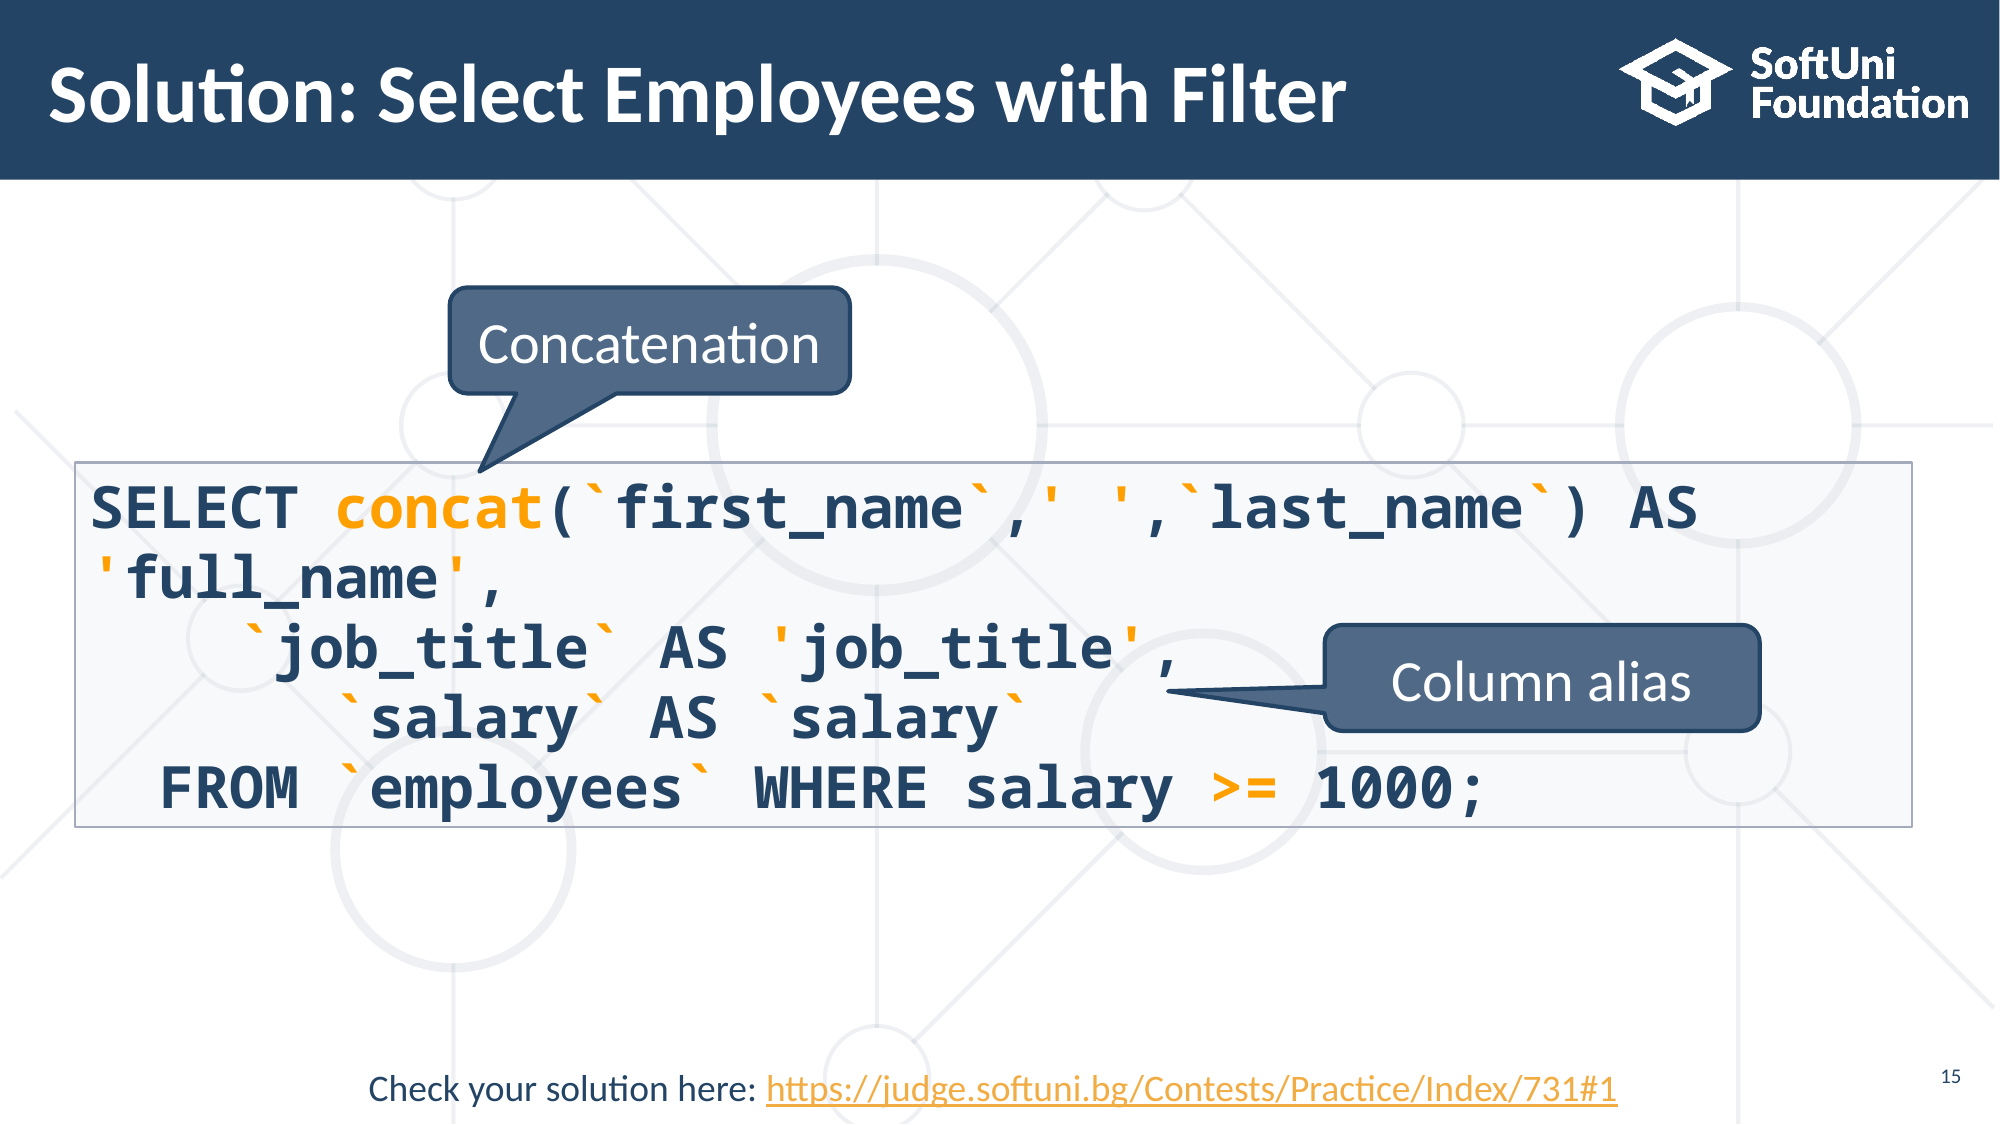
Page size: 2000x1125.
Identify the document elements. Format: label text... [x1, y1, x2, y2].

text_box SELECT concat(`first_name`,' ',`last_name`) AS 'full_name', `job_title` AS 'job_title', `salary` AS `salary` FROM `employees` WHERE salary >= 1000; [74, 462, 1913, 828]
slide_number 15 [1896, 1049, 1968, 1101]
text_box Check your solution here: https://judge.softuni.bg/Contests/Practice/Index/731#1 [124, 1056, 1863, 1117]
text_box Column alias [1166, 622, 1762, 734]
picture [1618, 38, 1968, 126]
text_box Concatenation [447, 285, 853, 474]
title Solution: Select Employees with Filter [31, 16, 1591, 162]
